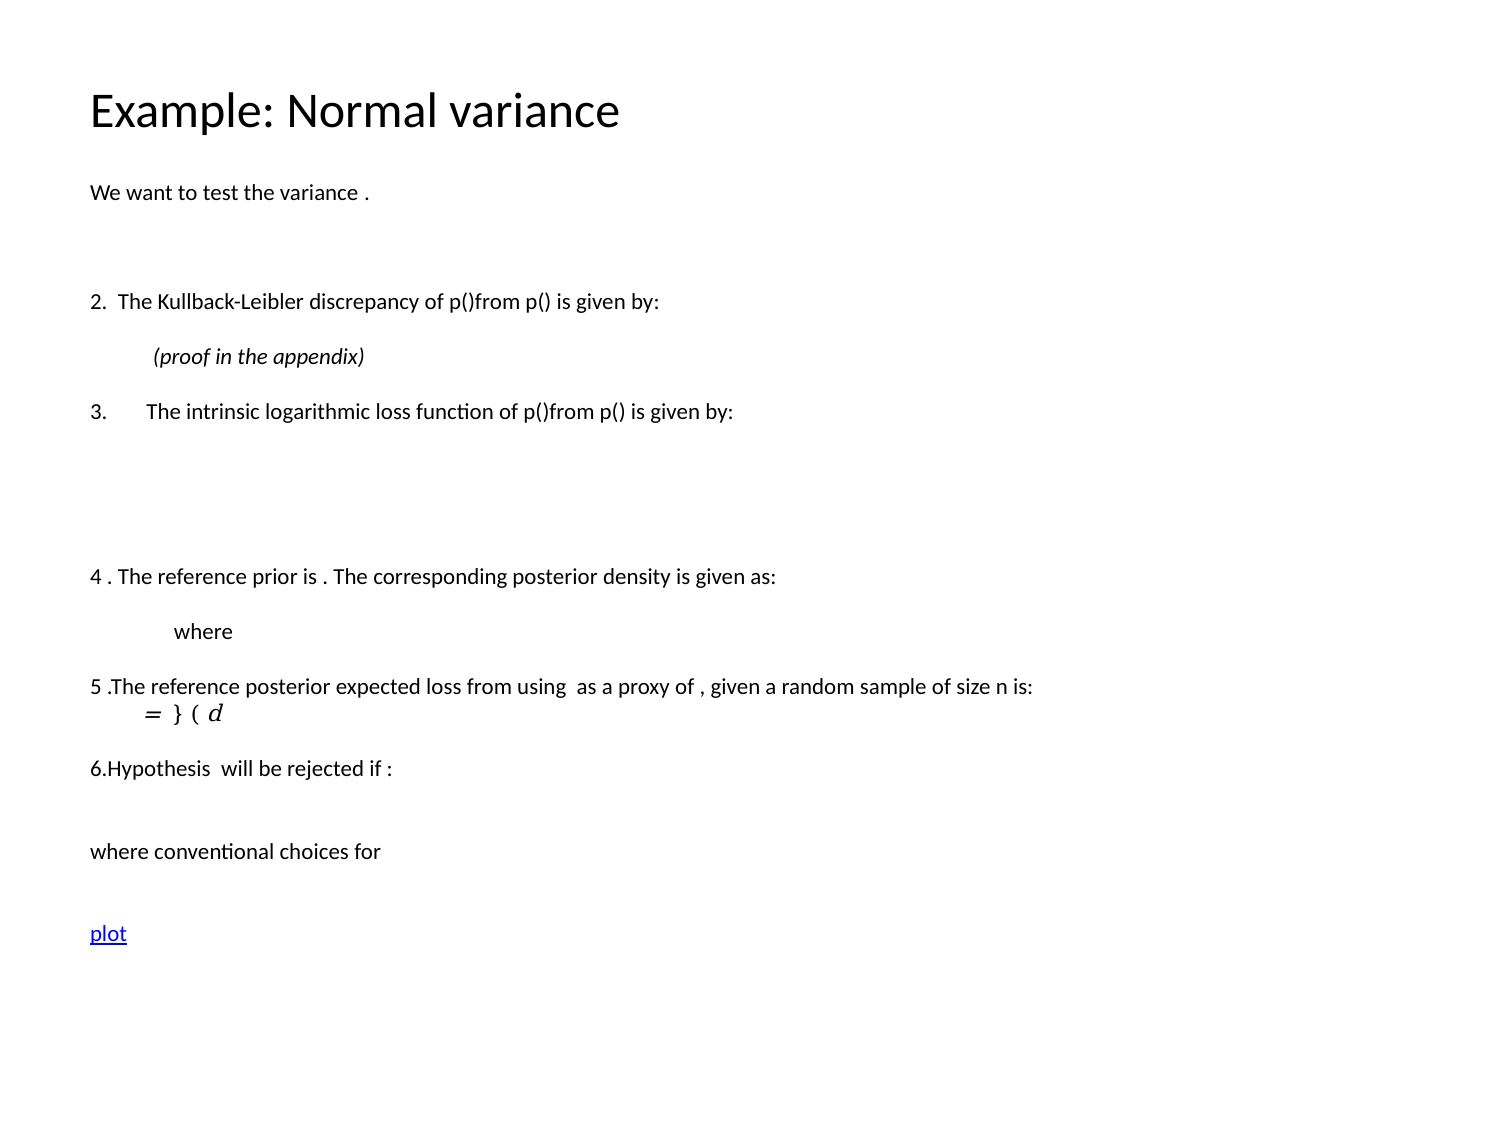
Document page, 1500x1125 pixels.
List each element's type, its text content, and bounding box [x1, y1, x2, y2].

title Example: Normal variance [75, 45, 1425, 170]
